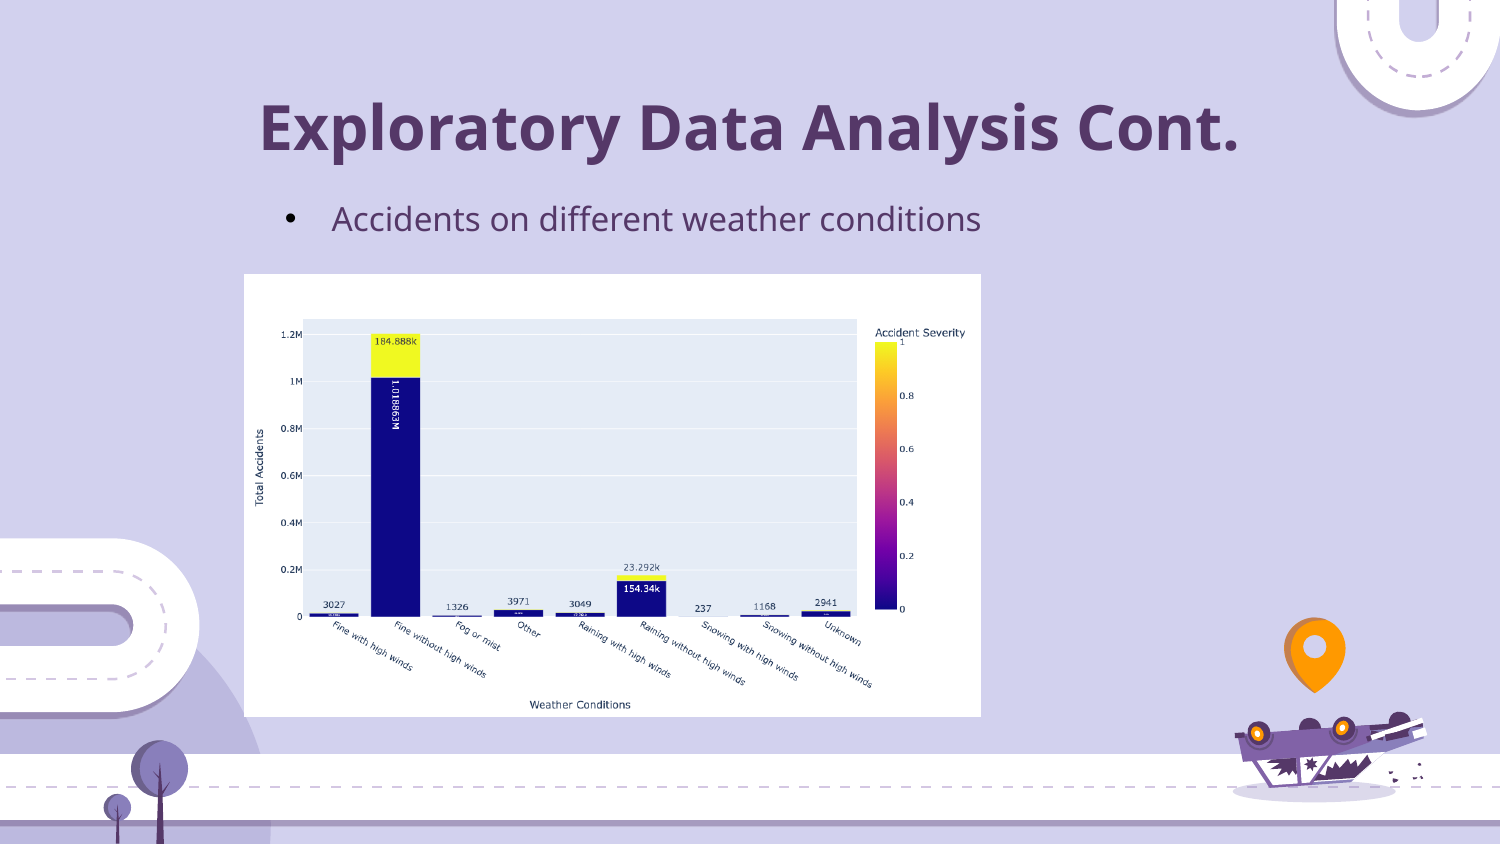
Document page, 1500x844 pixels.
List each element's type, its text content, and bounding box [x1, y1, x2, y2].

text_box Accidents on different weather conditions [269, 191, 998, 246]
title Exploratory Data Analysis Cont. [118, 72, 1382, 167]
picture [244, 274, 982, 718]
